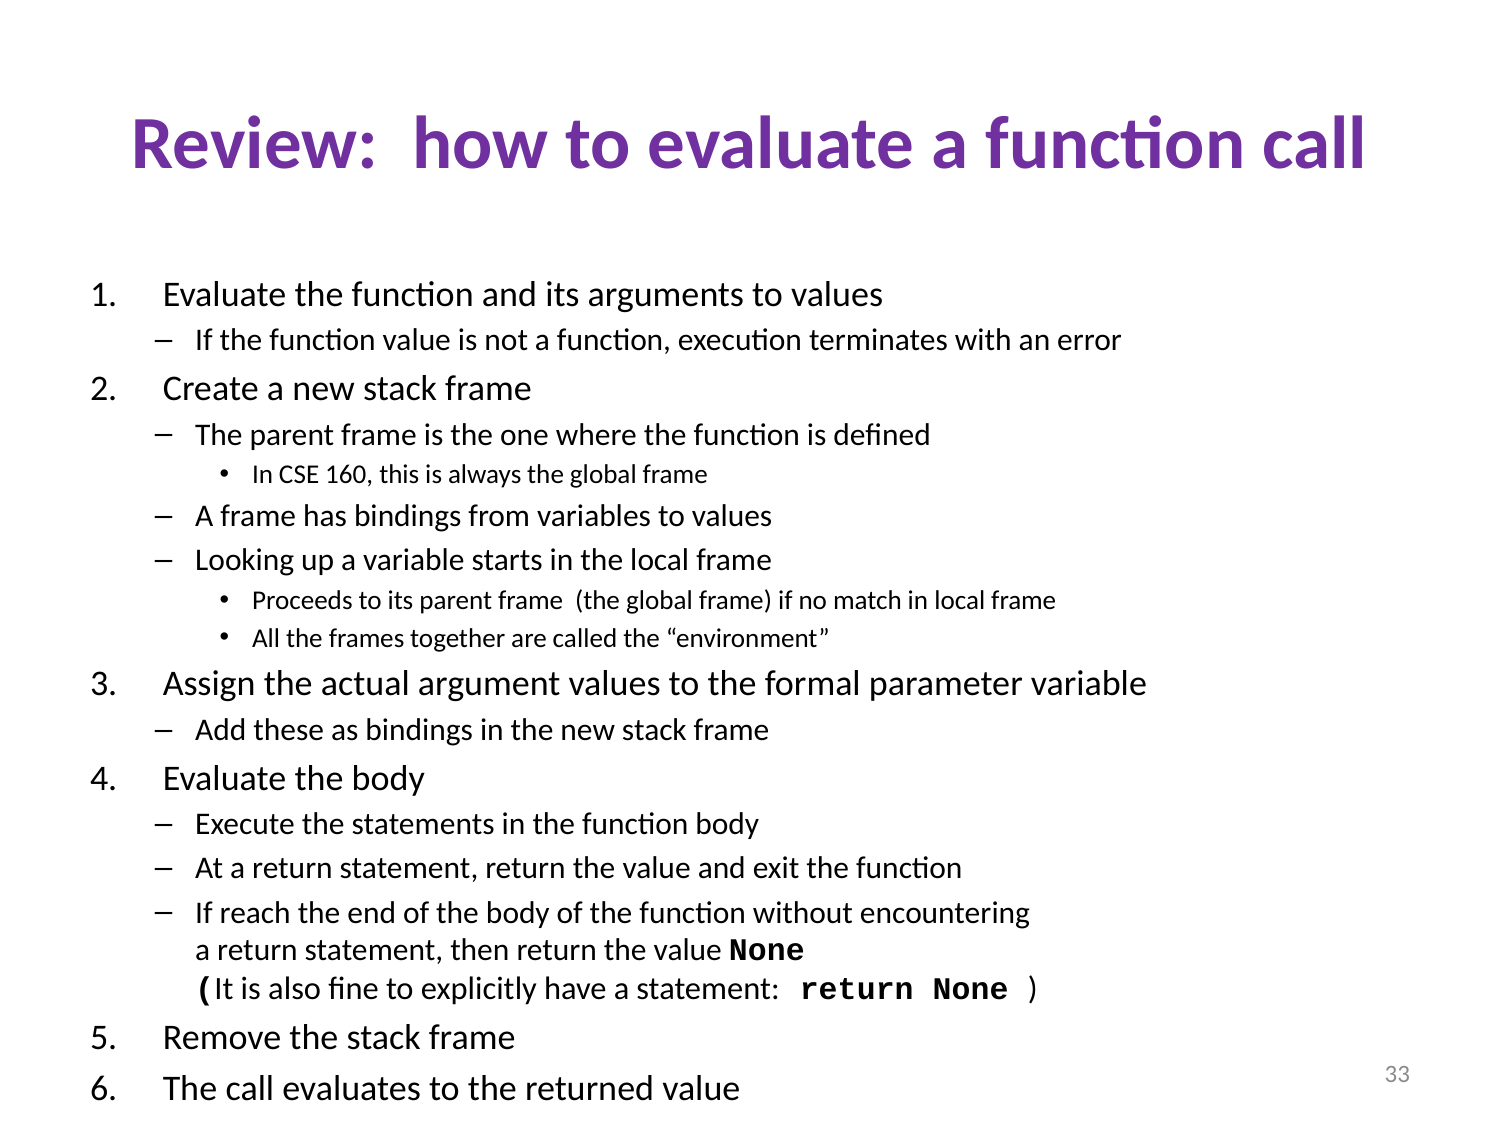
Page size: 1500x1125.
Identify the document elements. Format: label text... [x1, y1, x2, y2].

list Evaluate the function and its arguments to values If the function value is not a function, execution terminates with an error Create a new stack frame The parent frame is the one where the function is defined In CSE 160, this is always the global frame A frame has bindings from variables to values Looking up a variable starts in the local frame Proceeds to its parent frame (the global frame) if no match in local frame All the frames together are called the “environment” Assign the actual argument values to the formal parameter variable Add these as bindings in the new stack frame Evaluate the body Execute the statements in the function body At a return statement, return the value and exit the function If reach the end of the body of the function without encountering a return statement, then return the value None (It is also fine to explicitly have a statement: return None ) Remove the stack frame The call evaluates to the returned value [75, 262, 1425, 1125]
title Review: how to evaluate a function call [75, 45, 1425, 233]
slide_number 33 [1074, 1042, 1425, 1103]
